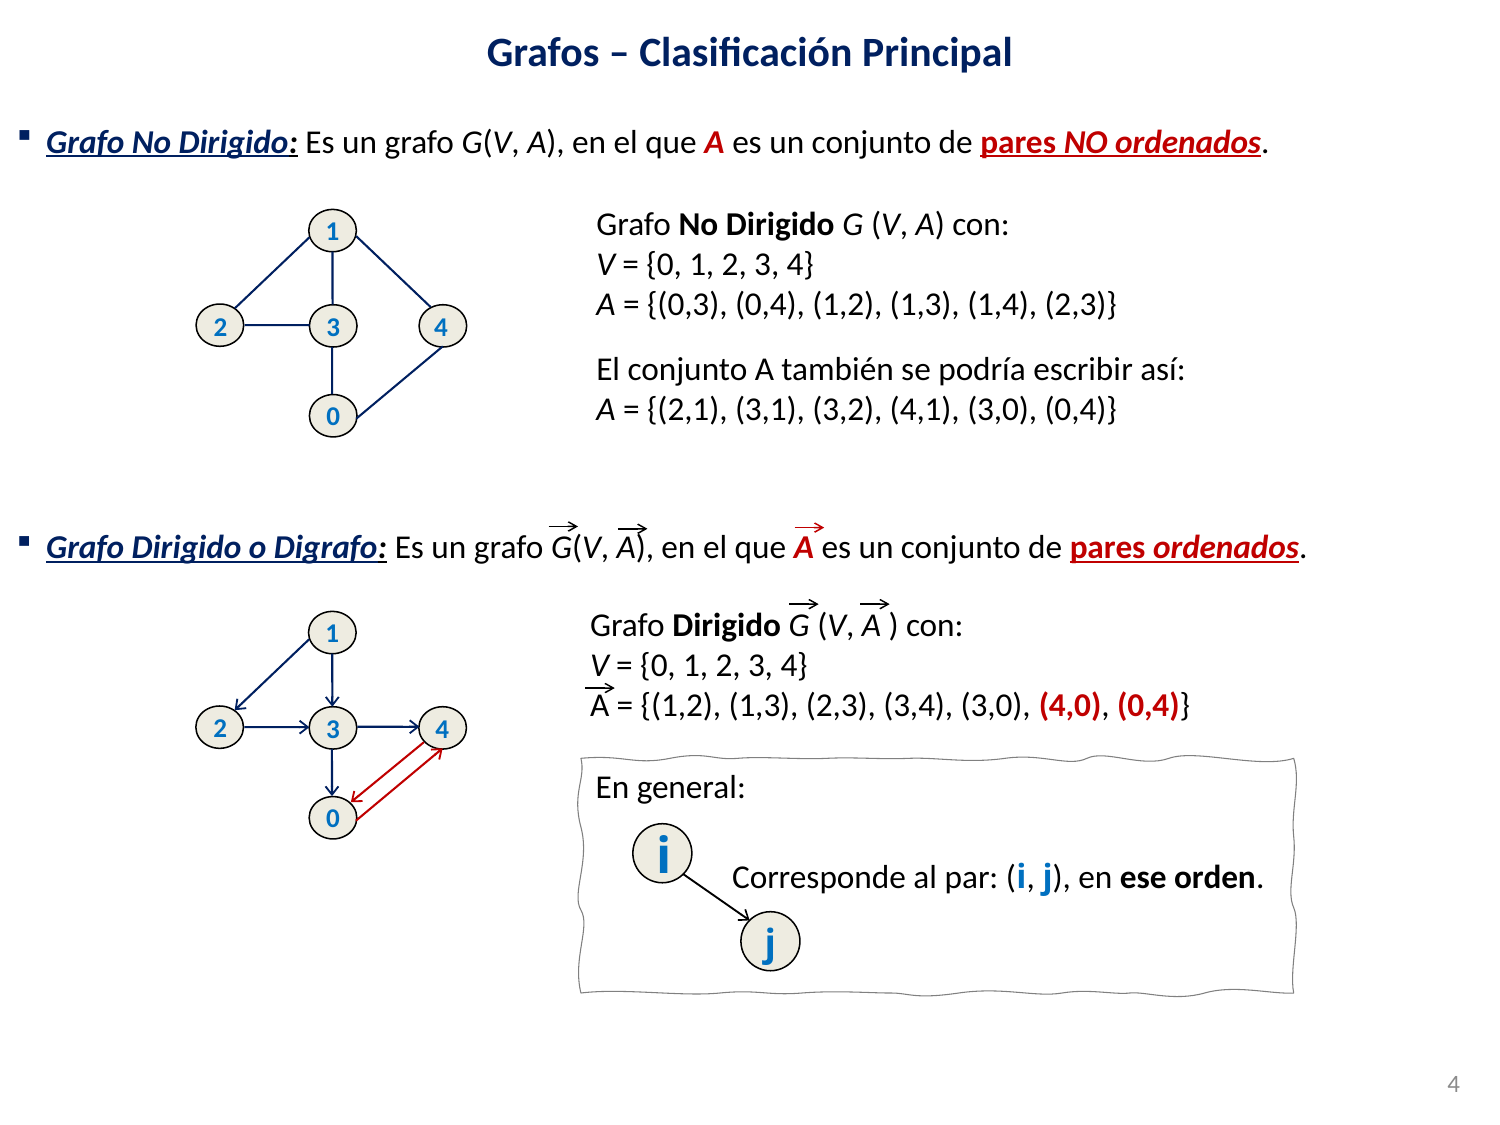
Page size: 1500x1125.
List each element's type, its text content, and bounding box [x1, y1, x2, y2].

slide_number 4 [1125, 1052, 1475, 1113]
title Grafos – Clasificación Principal [0, 0, 1500, 100]
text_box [632, 823, 801, 971]
text_box Grafo Dirigido G (V, A ) con: V = {0, 1, 2, 3, 4} A = {(1,2), (1,3), (2,3), (3,4), (3,0), (4,0), (0,4)} [575, 595, 1350, 759]
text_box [186, 193, 476, 451]
text_box Grafo No Dirigido G (V, A) con: V = {0, 1, 2, 3, 4} A = {(0,3), (0,4), (1,2), (1,3), (1,4), (2,3)} El conjunto A también se podría escribir así: A = {(2,1), (3,1), (3,2), (4,1), (3,0), (0,4)} [581, 195, 1294, 449]
text_box En general: Corresponde al par: (i, j), en ese orden.x [575, 759, 1299, 999]
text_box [185, 595, 477, 853]
text_box Grafo No Dirigido: Es un grafo G(V, A), en el que A es un conjunto de pares NO ordenados. [2, 112, 1500, 168]
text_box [1, 517, 1500, 574]
